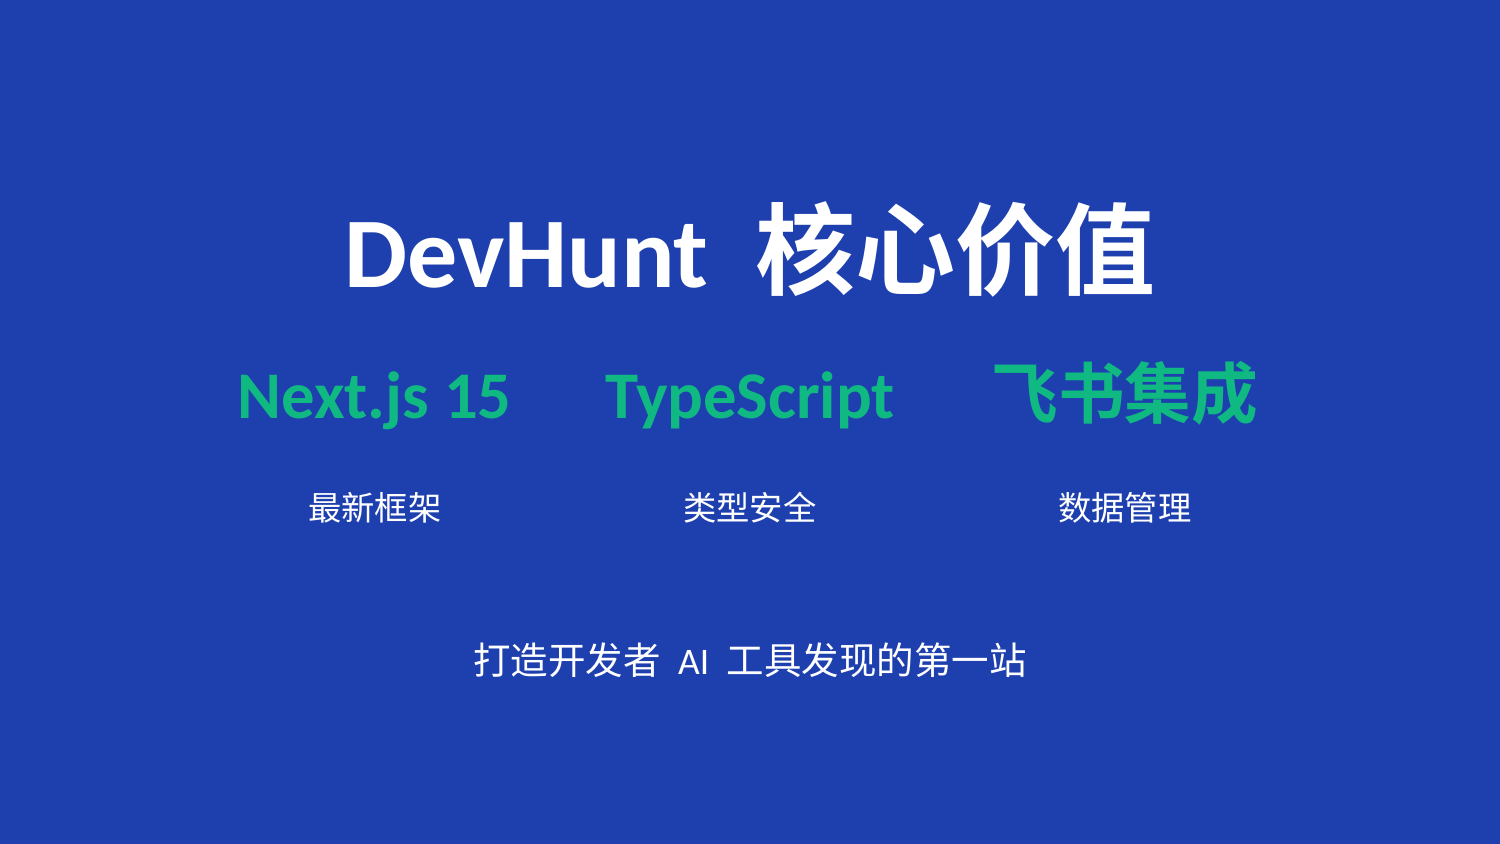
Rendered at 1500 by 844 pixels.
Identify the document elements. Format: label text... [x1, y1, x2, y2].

text_box 数据管理 [1043, 479, 1207, 535]
text_box 打造开发者 AI 工具发现的第一站 [458, 629, 1042, 690]
text_box Next.js 15 [222, 344, 527, 440]
text_box DevHunt 核心价值 [329, 180, 1171, 315]
text_box 飞书集成 [976, 344, 1274, 440]
text_box 最新框架 [293, 479, 457, 535]
text_box TypeScript [590, 344, 910, 440]
text_box 类型安全 [668, 479, 832, 535]
